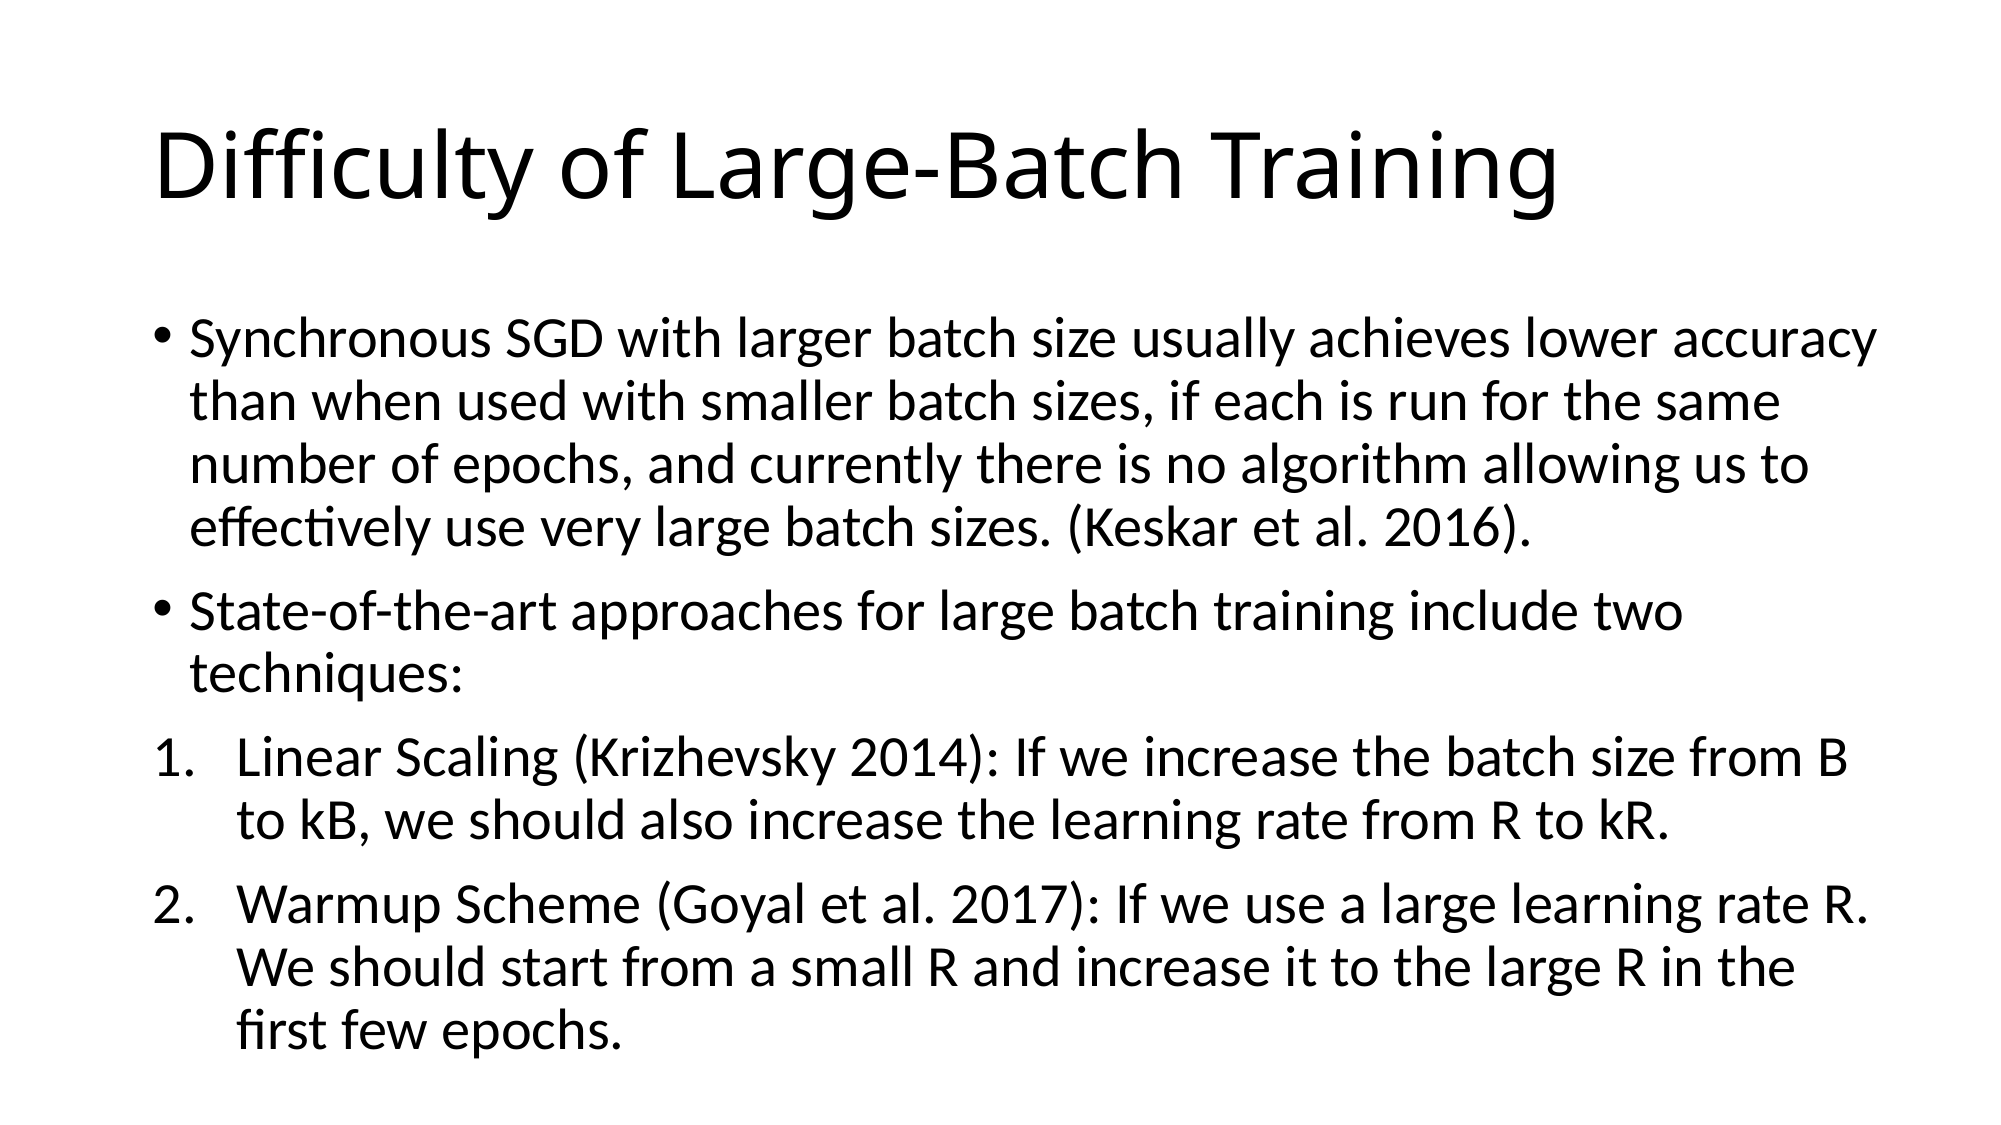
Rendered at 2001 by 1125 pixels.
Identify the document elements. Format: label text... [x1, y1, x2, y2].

list Synchronous SGD with larger batch size usually achieves lower accuracy than when used with smaller batch sizes, if each is run for the same number of epochs, and currently there is no algorithm allowing us to effectively use very large batch sizes. (Keskar et al. 2016). State-of-the-art approaches for large batch training include two techniques: Linear Scaling (Krizhevsky 2014): If we increase the batch size from B to kB, we should also increase the learning rate from R to kR. Warmup Scheme (Goyal et al. 2017): If we use a large learning rate R. We should start from a small R and increase it to the large R in the first few epochs. [137, 299, 1918, 1014]
title Difficulty of Large-Batch Training [137, 59, 1863, 278]
